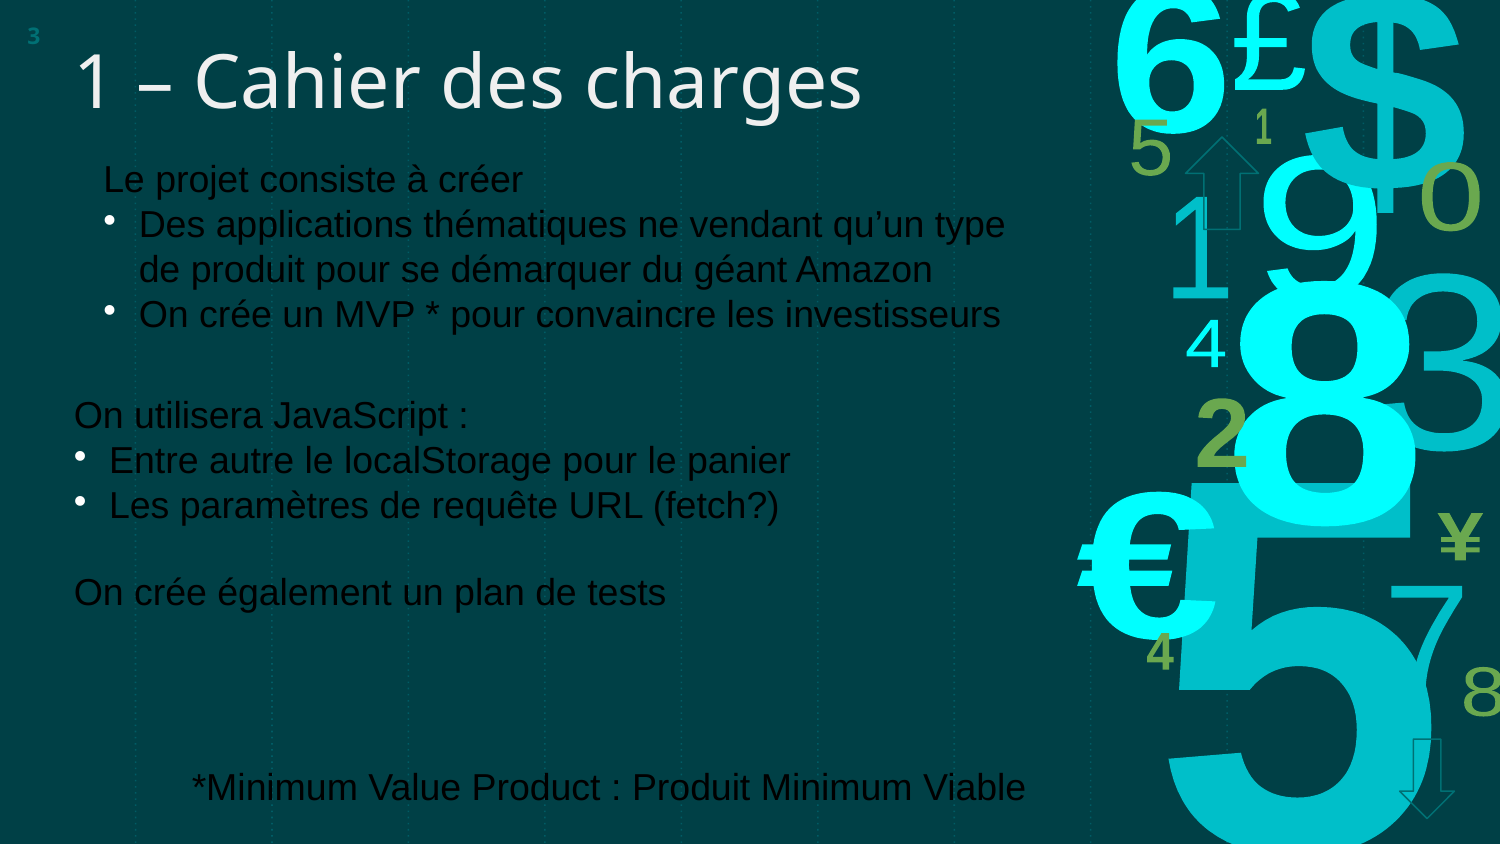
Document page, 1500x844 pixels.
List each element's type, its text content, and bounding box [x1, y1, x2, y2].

text_box *Minimum Value Product : Produit Minimum Viable [177, 755, 1418, 844]
text_box On crée également un plan de tests [59, 561, 975, 618]
text_box 1 – Cahier des charges [59, 19, 1141, 148]
text_box [117, 529, 1199, 720]
text_box On utilisera JavaScript : Entre autre le localStorage pour le panier Les paramètres de requête URL (fetch?) [59, 383, 975, 525]
text_box Le projet consiste à créer Des applications thématiques ne vendant qu’un type de produit pour se démarquer du géant Amazon On crée un MVP * pour convaincre les investisseurs [88, 147, 1063, 331]
text_box <numéro> [12, 6, 103, 66]
